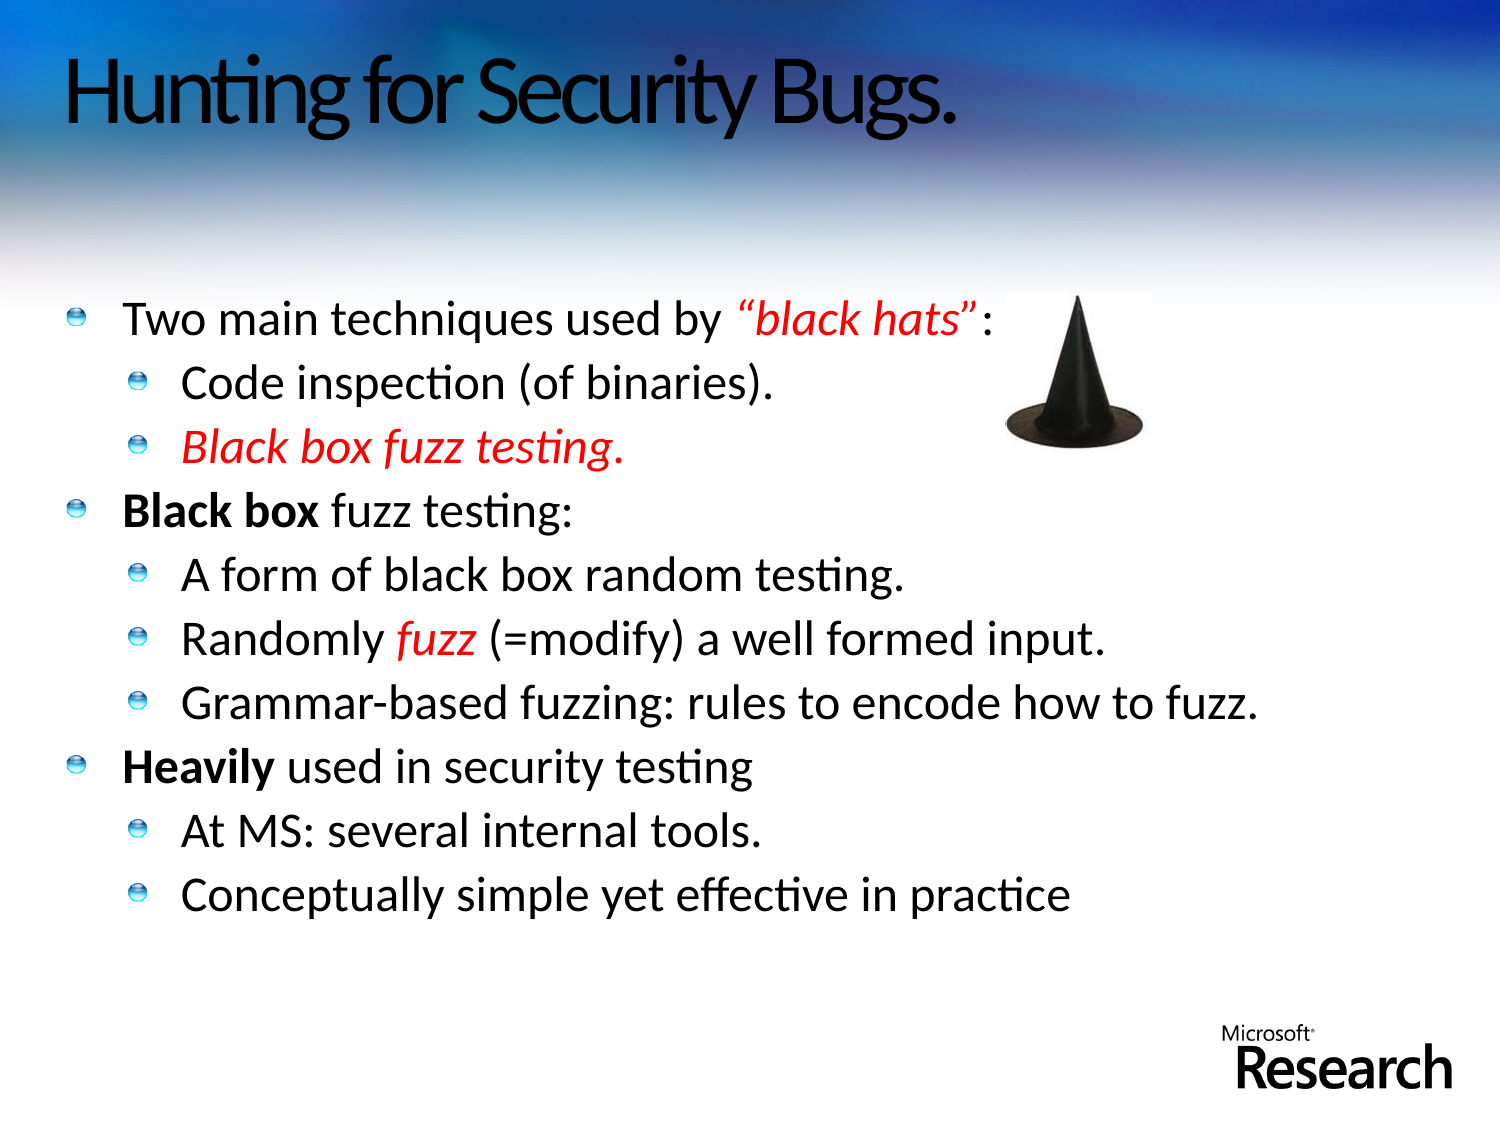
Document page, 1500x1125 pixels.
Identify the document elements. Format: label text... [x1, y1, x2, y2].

picture [0, 0, 1500, 1125]
title Hunting for Security Bugs. [62, 37, 1438, 148]
list Two main techniques used by “black hats”: Code inspection (of binaries). Black box fuzz testing. Black box fuzz testing: A form of black box random testing. Randomly fuzz (=modify) a well formed input. Grammar-based fuzzing: rules to encode how to fuzz. Heavily used in security testing At MS: several internal tools. Conceptually simple yet effective in practice [59, 292, 1435, 947]
